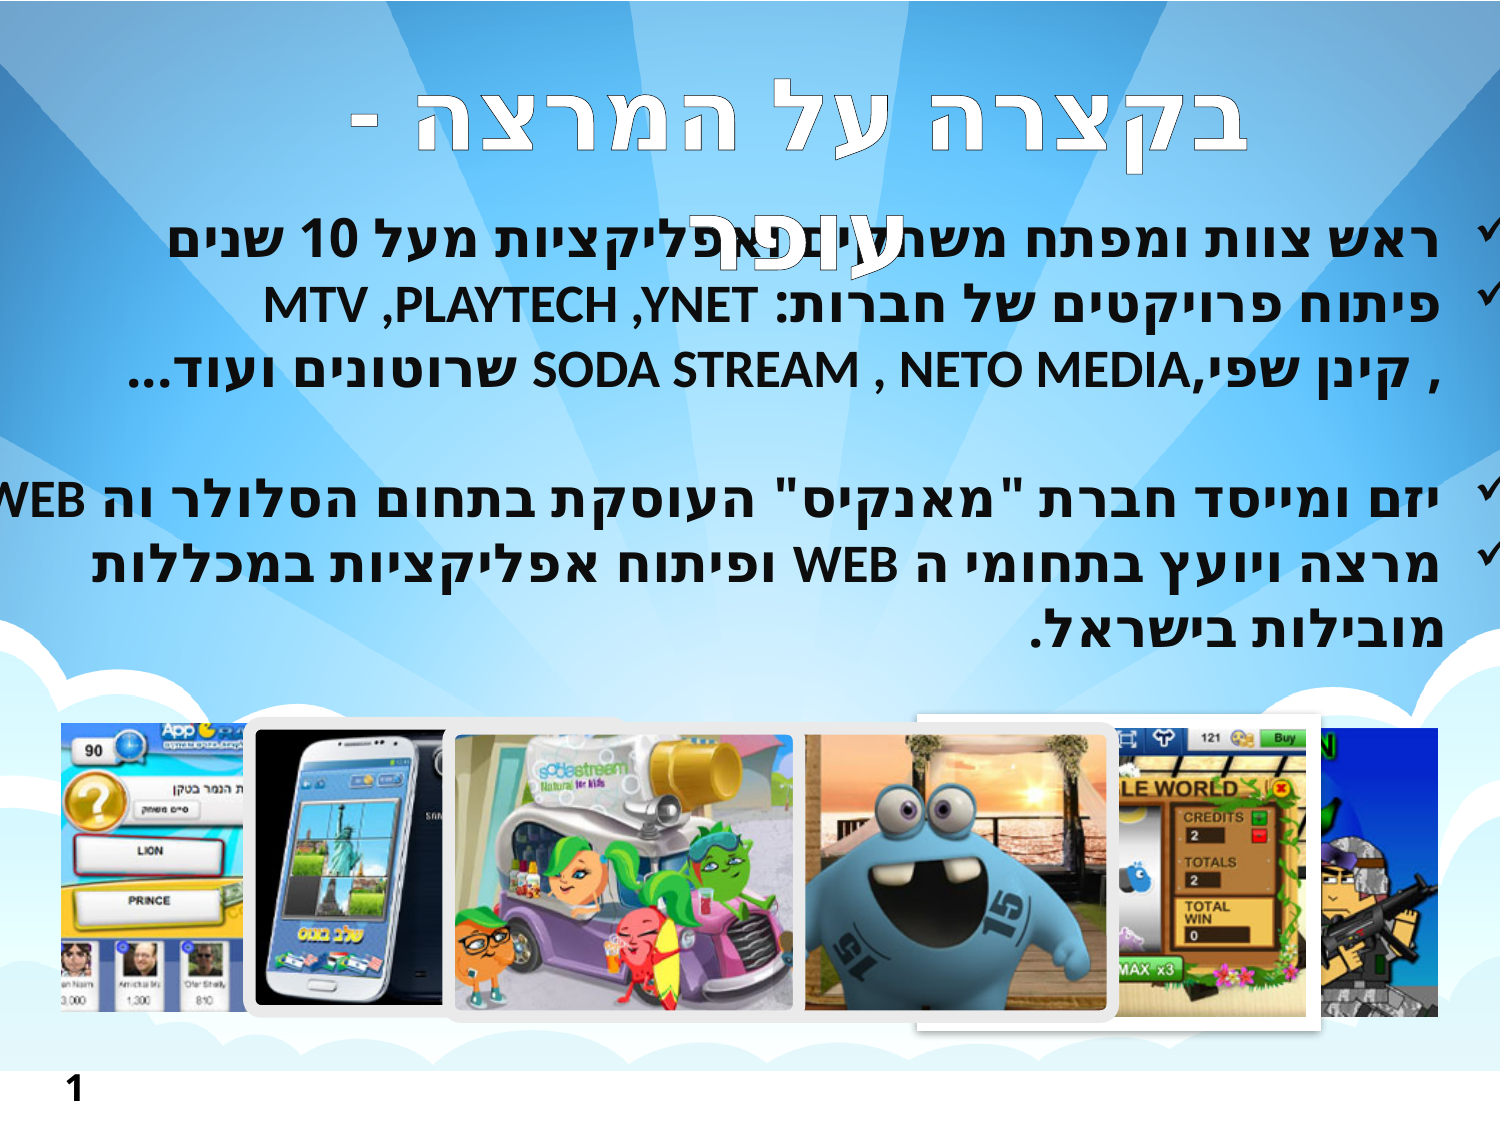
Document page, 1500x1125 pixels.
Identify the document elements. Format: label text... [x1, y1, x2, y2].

picture [0, 0, 1500, 1071]
text_box 1 [5, 1078, 101, 1117]
